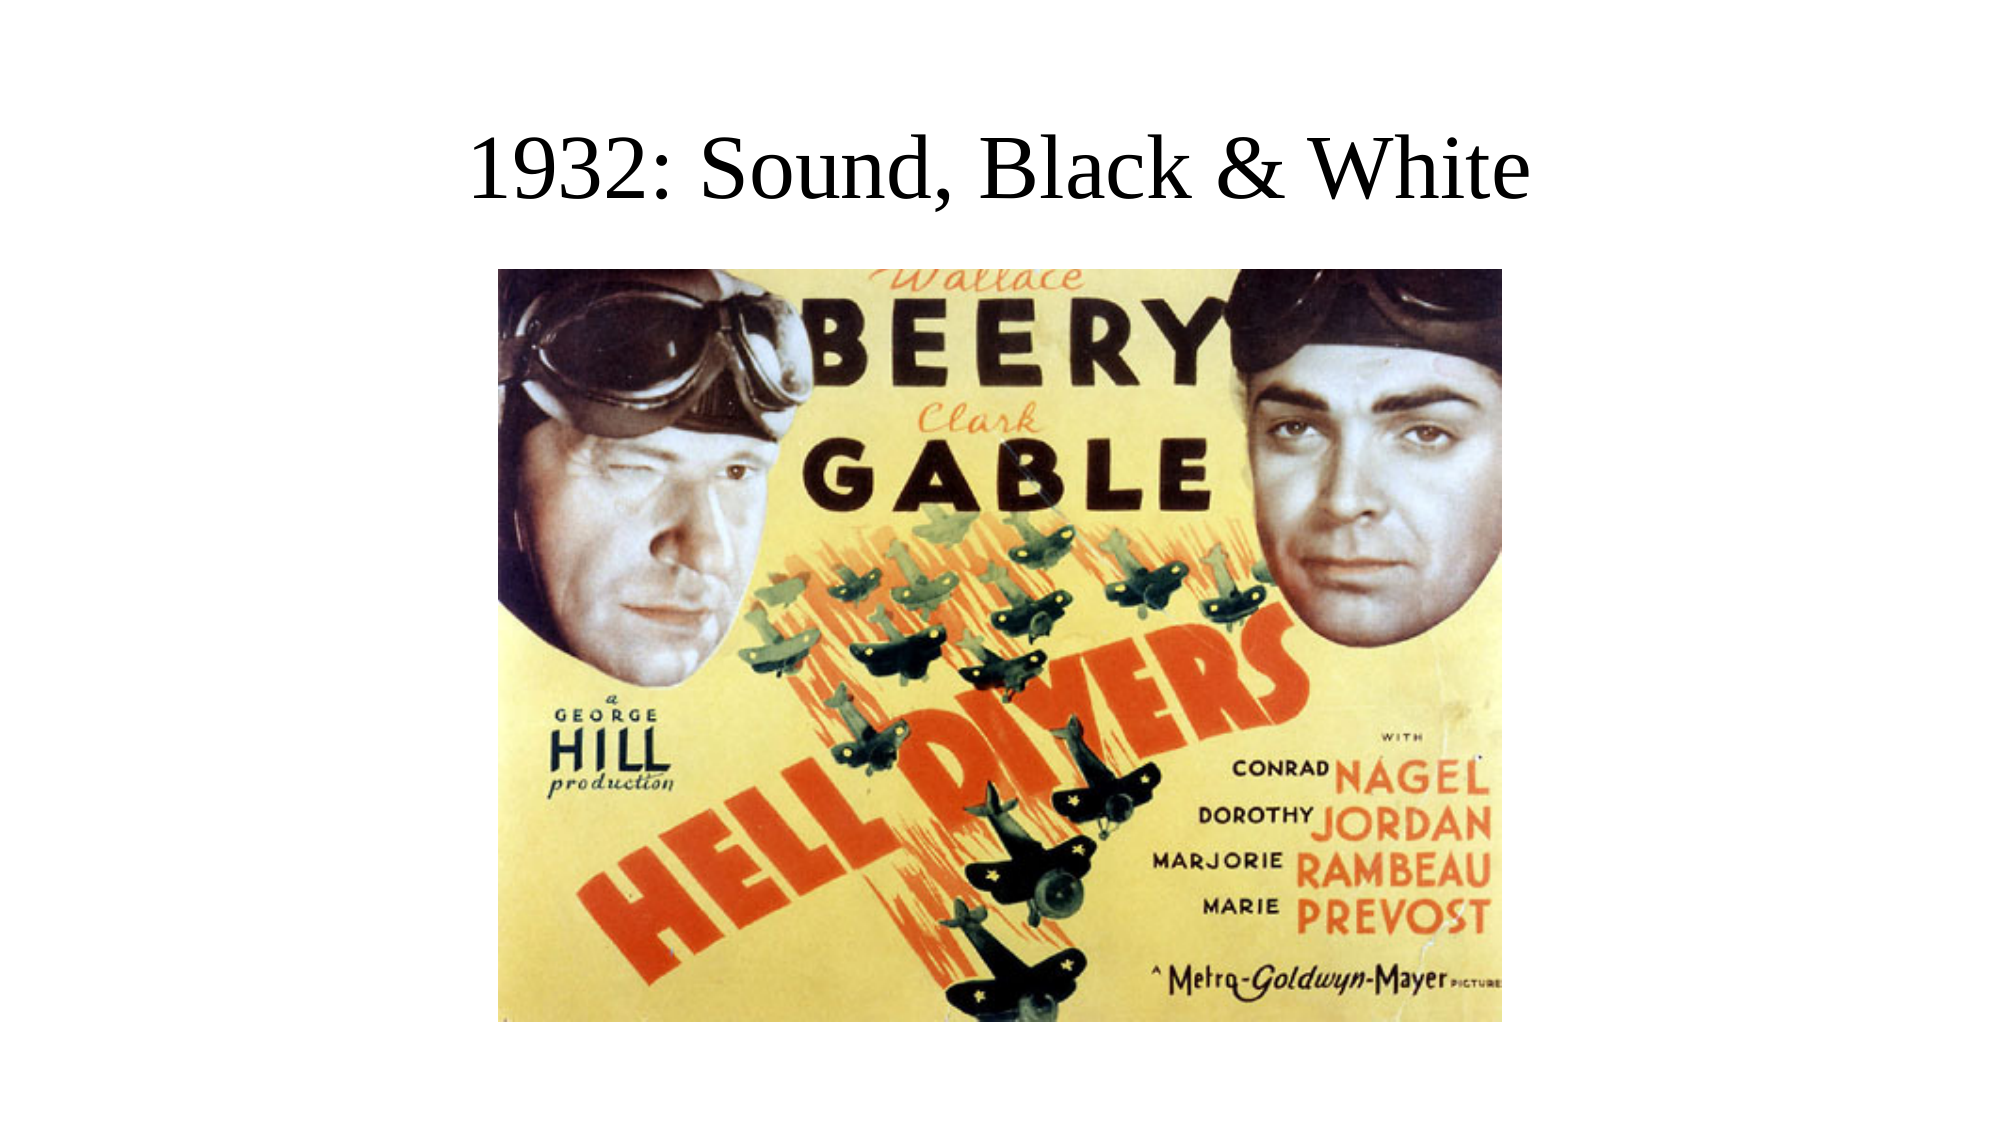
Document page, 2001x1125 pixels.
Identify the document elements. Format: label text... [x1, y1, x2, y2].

title 1932: Sound, Black & White [137, 59, 1863, 278]
picture [498, 269, 1502, 1023]
